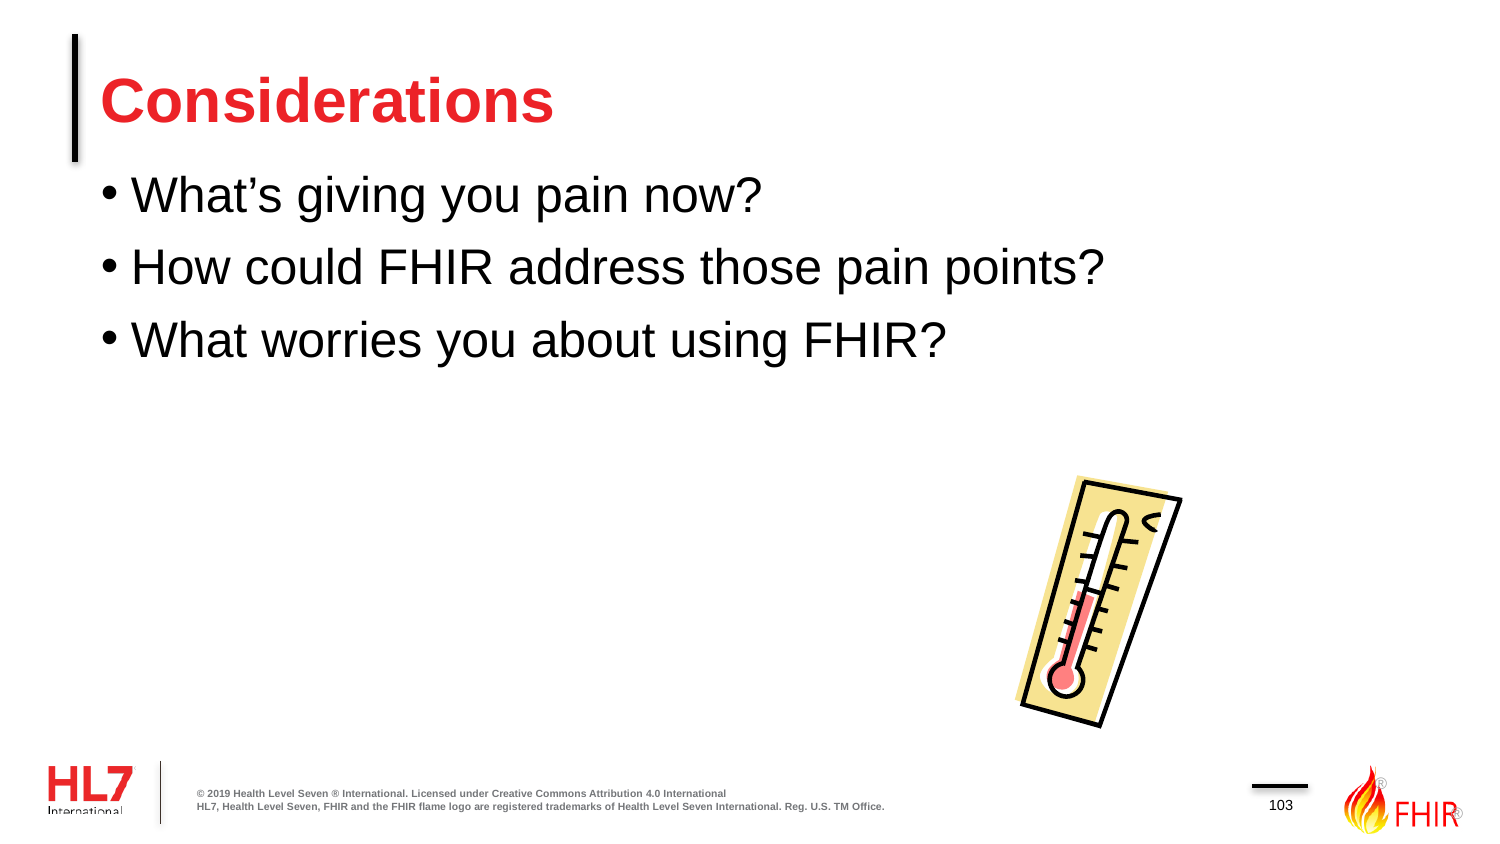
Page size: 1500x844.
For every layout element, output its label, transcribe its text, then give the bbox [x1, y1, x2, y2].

title Considerations [100, 33, 1451, 162]
slide_number 103 [1258, 786, 1304, 813]
footer © 2019 Health Level Seven ® International. Licensed under Creative Commons Attribution 4.0 International HL7, Health Level Seven, FHIR and the FHIR flame logo are registered trademarks of Health Level Seven International. Reg. U.S. TM Office. [196, 786, 941, 813]
picture [1014, 474, 1185, 732]
list What’s giving you pain now? How could FHIR address those pain points? What worries you about using FHIR? [100, 162, 1451, 731]
picture [1339, 760, 1463, 837]
